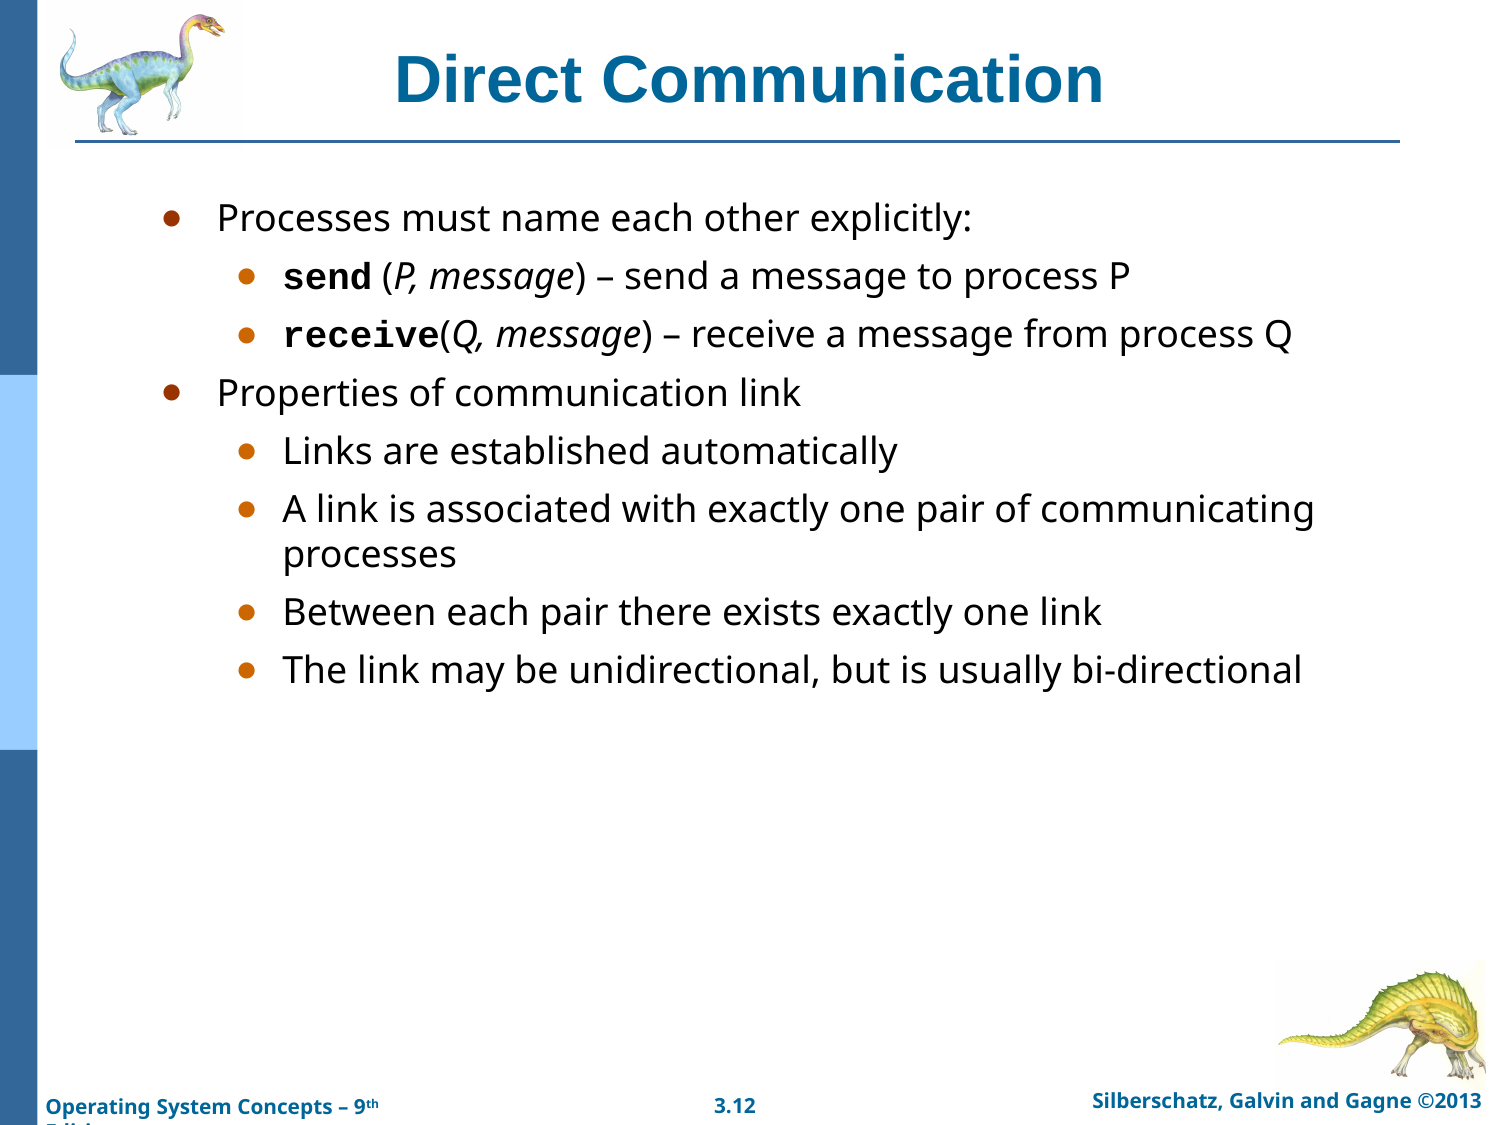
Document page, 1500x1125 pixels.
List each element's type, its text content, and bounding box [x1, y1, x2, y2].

picture [1275, 959, 1486, 1090]
picture [46, 0, 243, 149]
title Direct Communication [75, 29, 1425, 124]
list Processes must name each other explicitly: send (P, message) – send a message to process P receive(Q, message) – receive a message from process Q Properties of communication link Links are established automatically A link is associated with exactly one pair of communicating processes Between each pair there exists exactly one link The link may be unidirectional, but is usually bi-directional [145, 186, 1398, 930]
